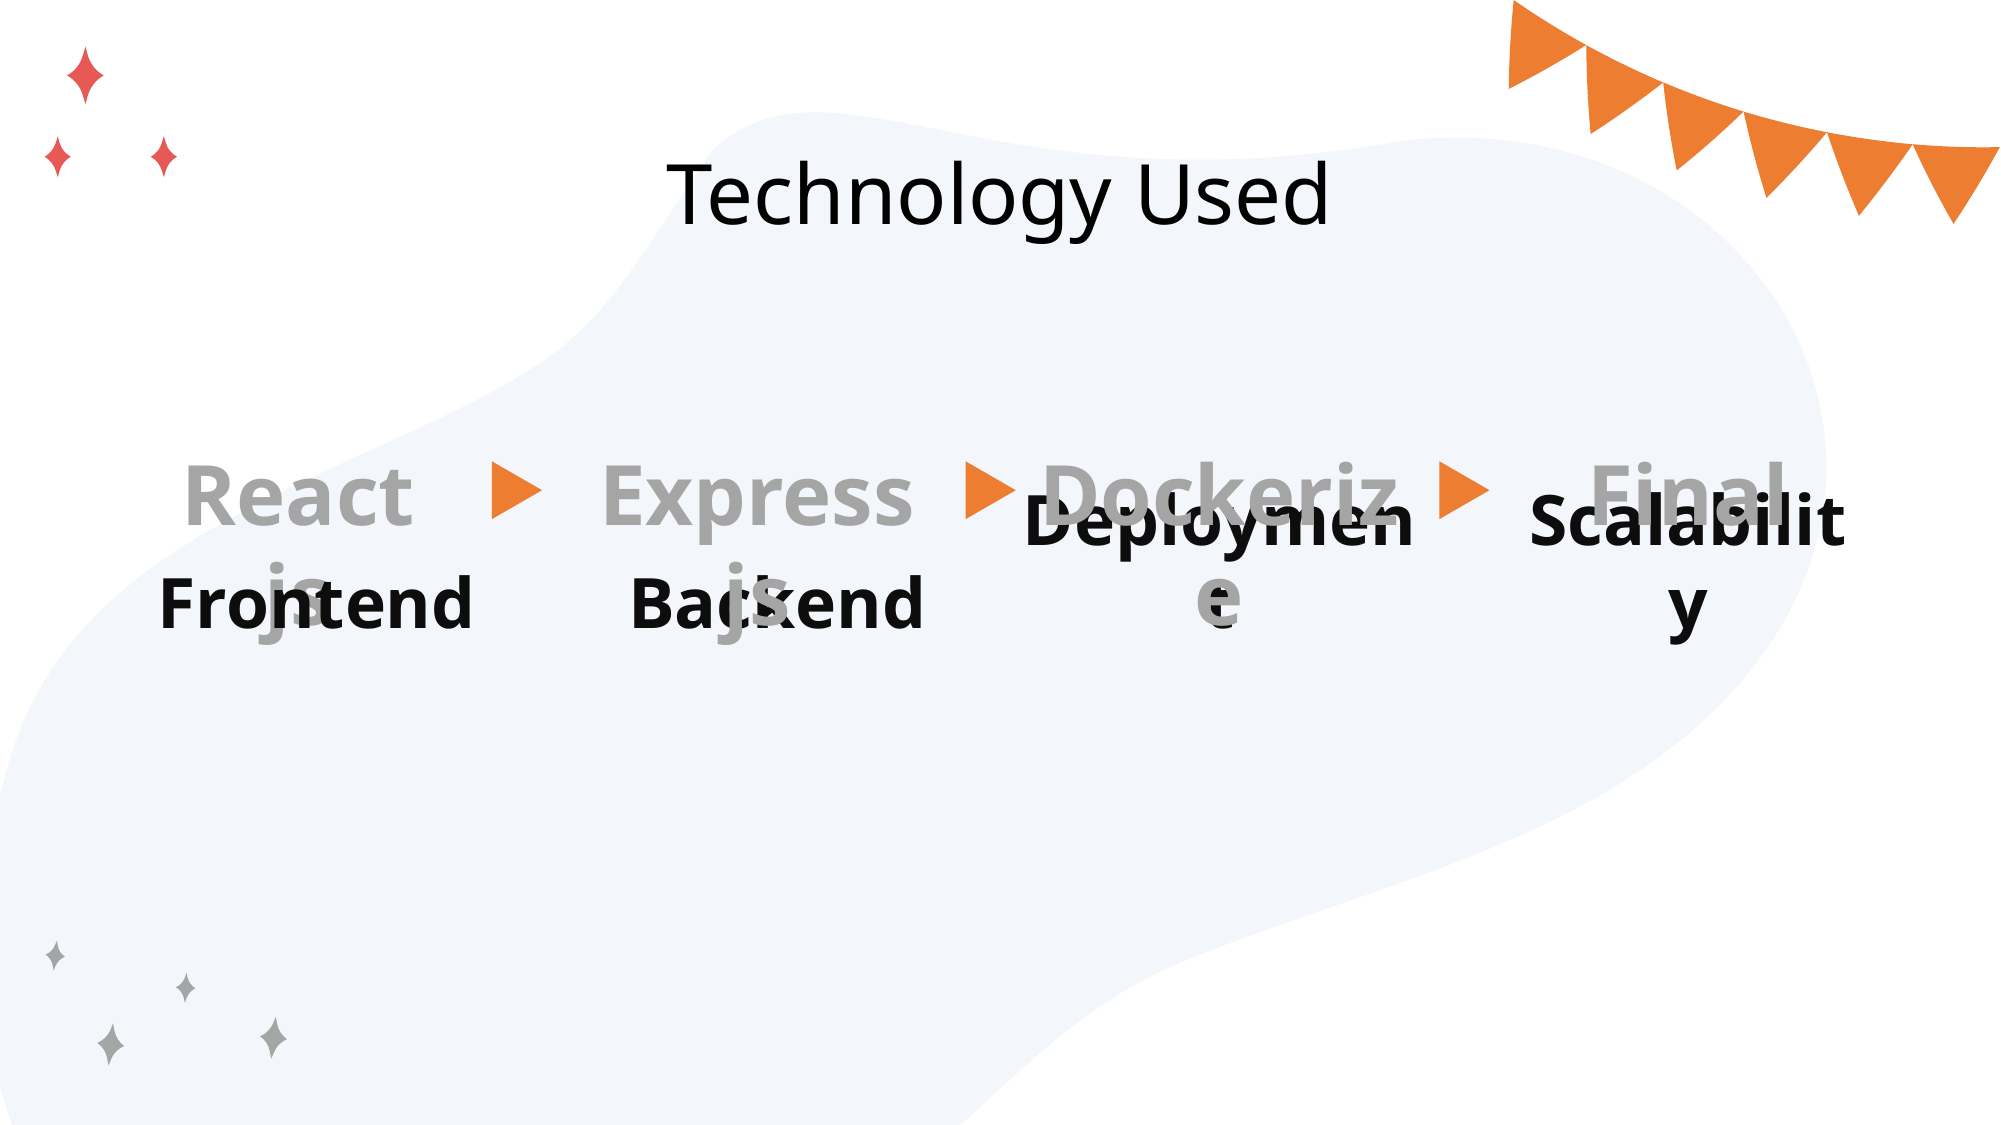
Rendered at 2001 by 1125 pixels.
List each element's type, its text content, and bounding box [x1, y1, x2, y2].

text_box Express js [550, 421, 965, 520]
title Technology Used [158, 156, 1842, 262]
text_box React js [129, 421, 467, 520]
text_box Scalability [1501, 565, 1875, 663]
text_box Frontend [129, 565, 504, 663]
text_box Backend [590, 565, 965, 663]
text_box Dockerize [1012, 421, 1427, 520]
text_box Deployment [991, 565, 1448, 663]
text_box [965, 461, 1016, 520]
text_box Final [1538, 421, 1838, 520]
text_box [491, 461, 543, 520]
text_box [1439, 461, 1490, 520]
